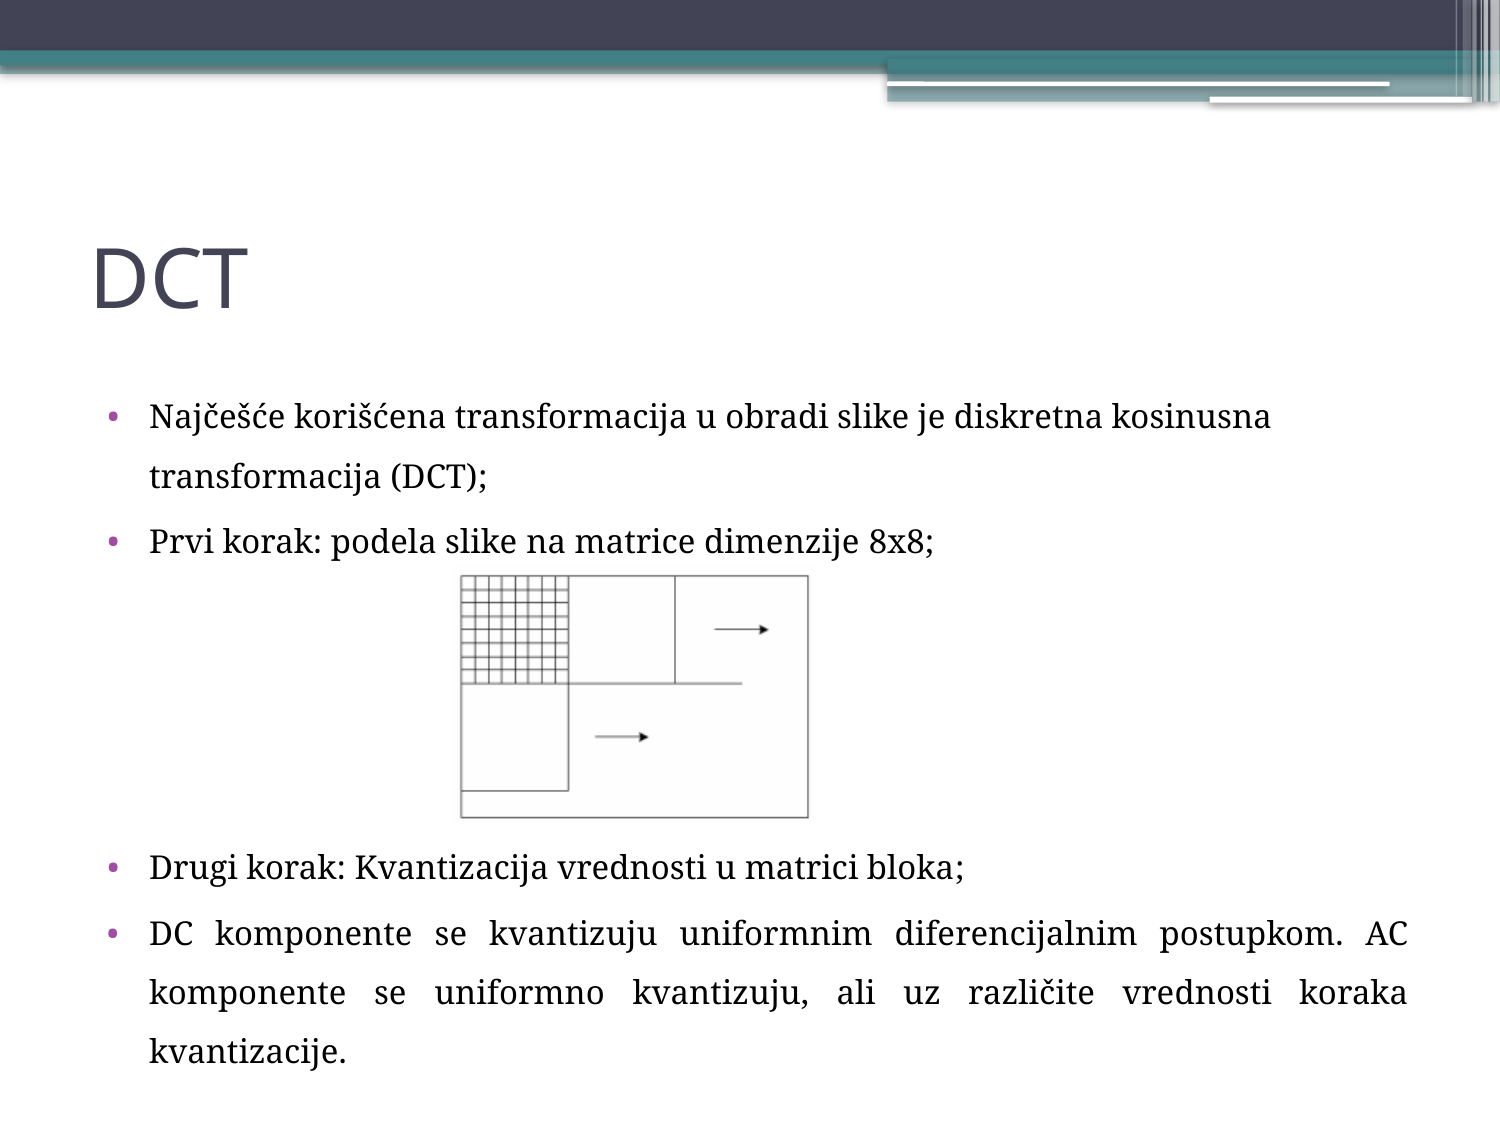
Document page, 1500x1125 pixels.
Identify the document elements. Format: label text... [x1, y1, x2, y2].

title DCT [75, 187, 1425, 363]
list Najčešće korišćena transformacija u obradi slike je diskretna kosinusna transformacija (DCT); Prvi korak: podela slike na matrice dimenzije 8x8; Drugi korak: Kvantizacija vrednosti u matrici bloka; DC komponente se kvantizuju uniformnim diferencijalnim postupkom. AC komponente se uniformno kvantizuju, ali uz različite vrednosti koraka kvantizacije. [75, 368, 1425, 1079]
picture [449, 562, 834, 829]
